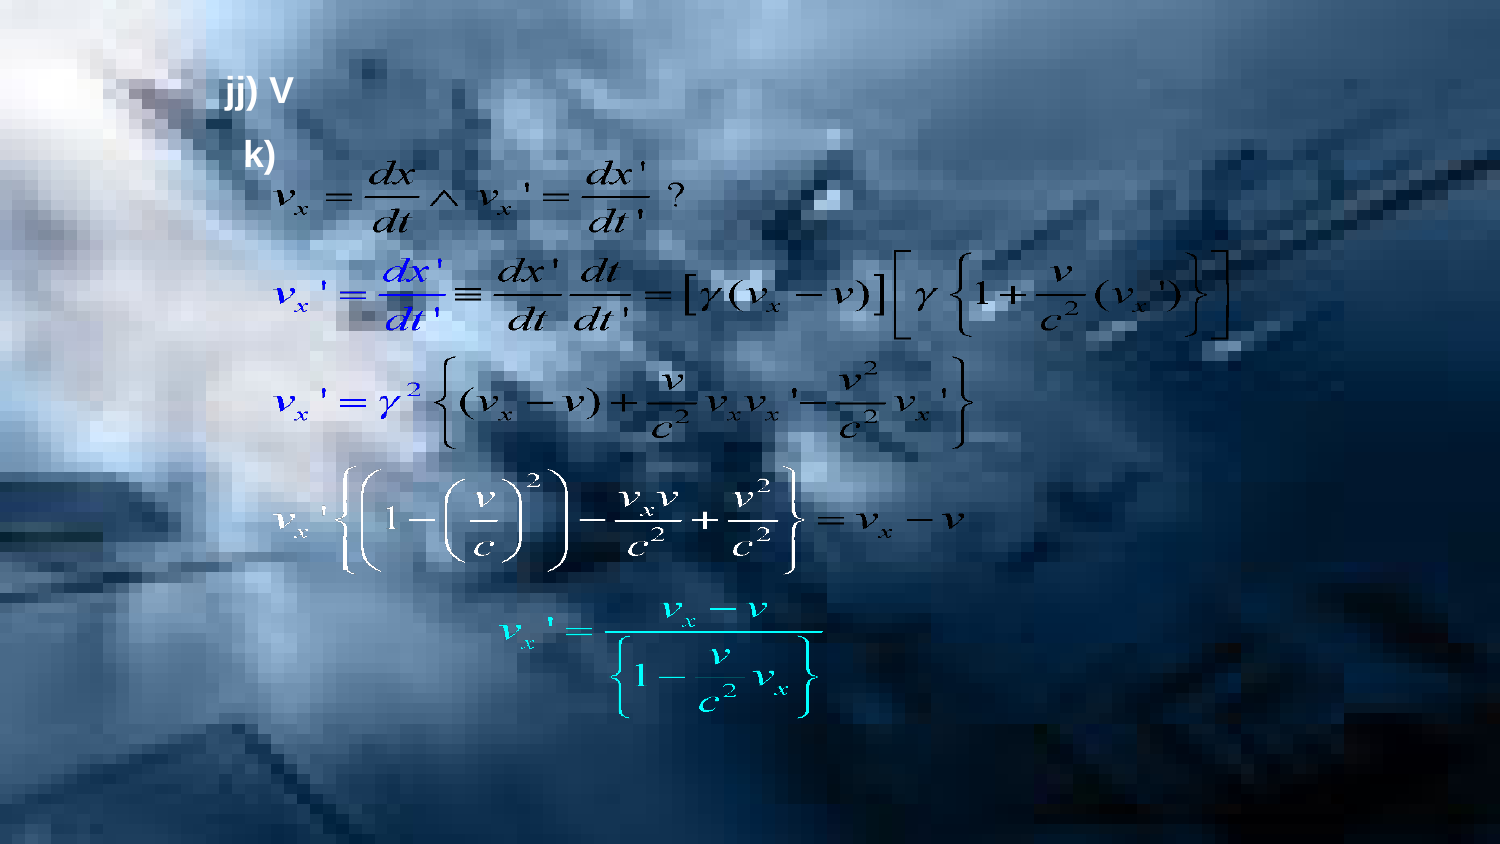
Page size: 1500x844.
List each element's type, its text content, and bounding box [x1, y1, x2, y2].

text_box jj) V k) [123, 58, 396, 155]
picture [0, 0, 1500, 844]
